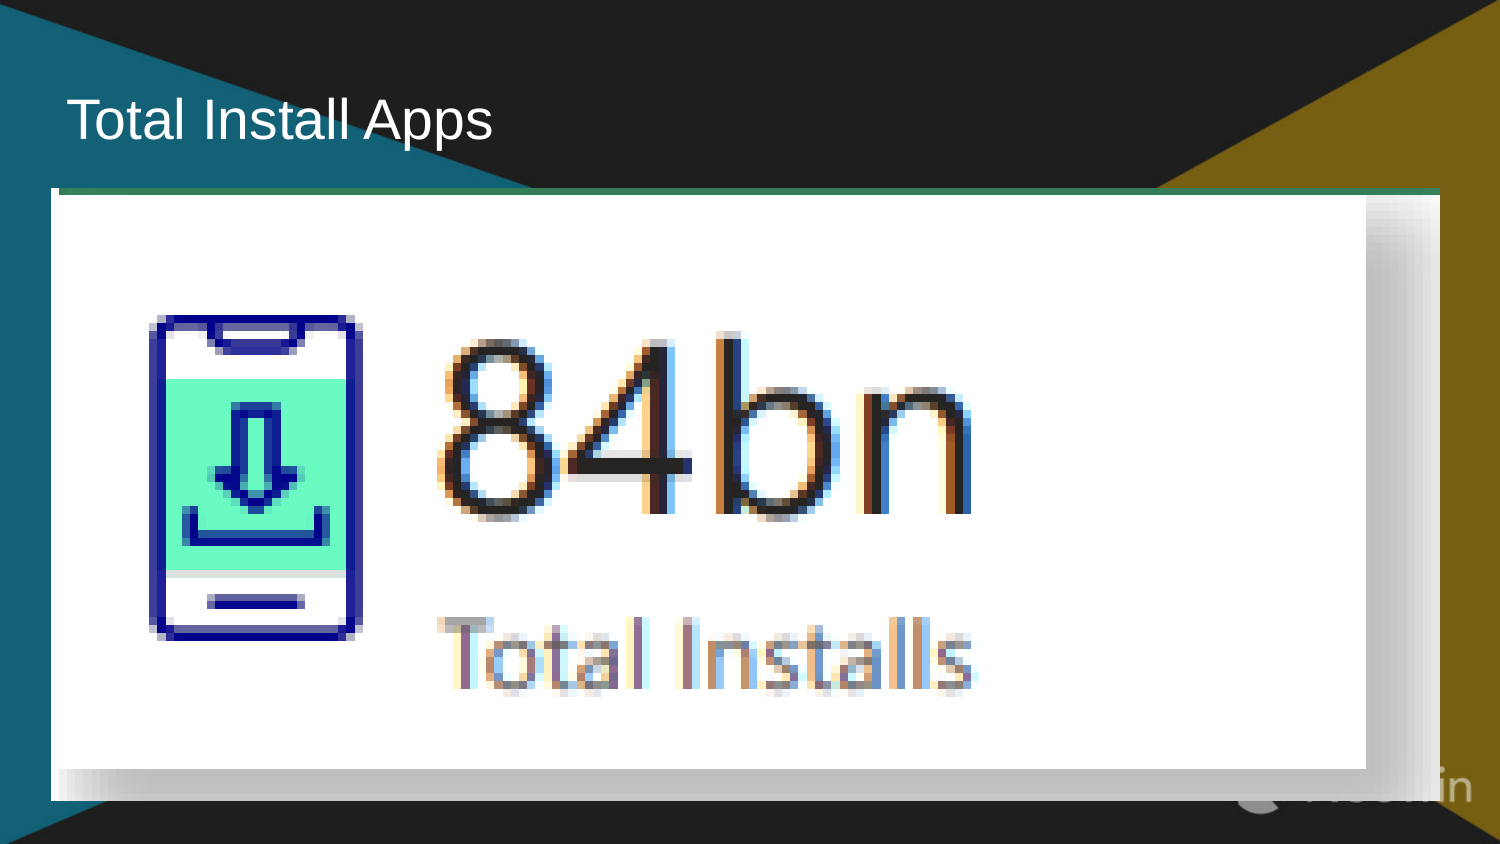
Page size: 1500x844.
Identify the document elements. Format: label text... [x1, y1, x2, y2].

title Total Install Apps [51, 72, 1449, 167]
picture [0, 0, 1500, 844]
